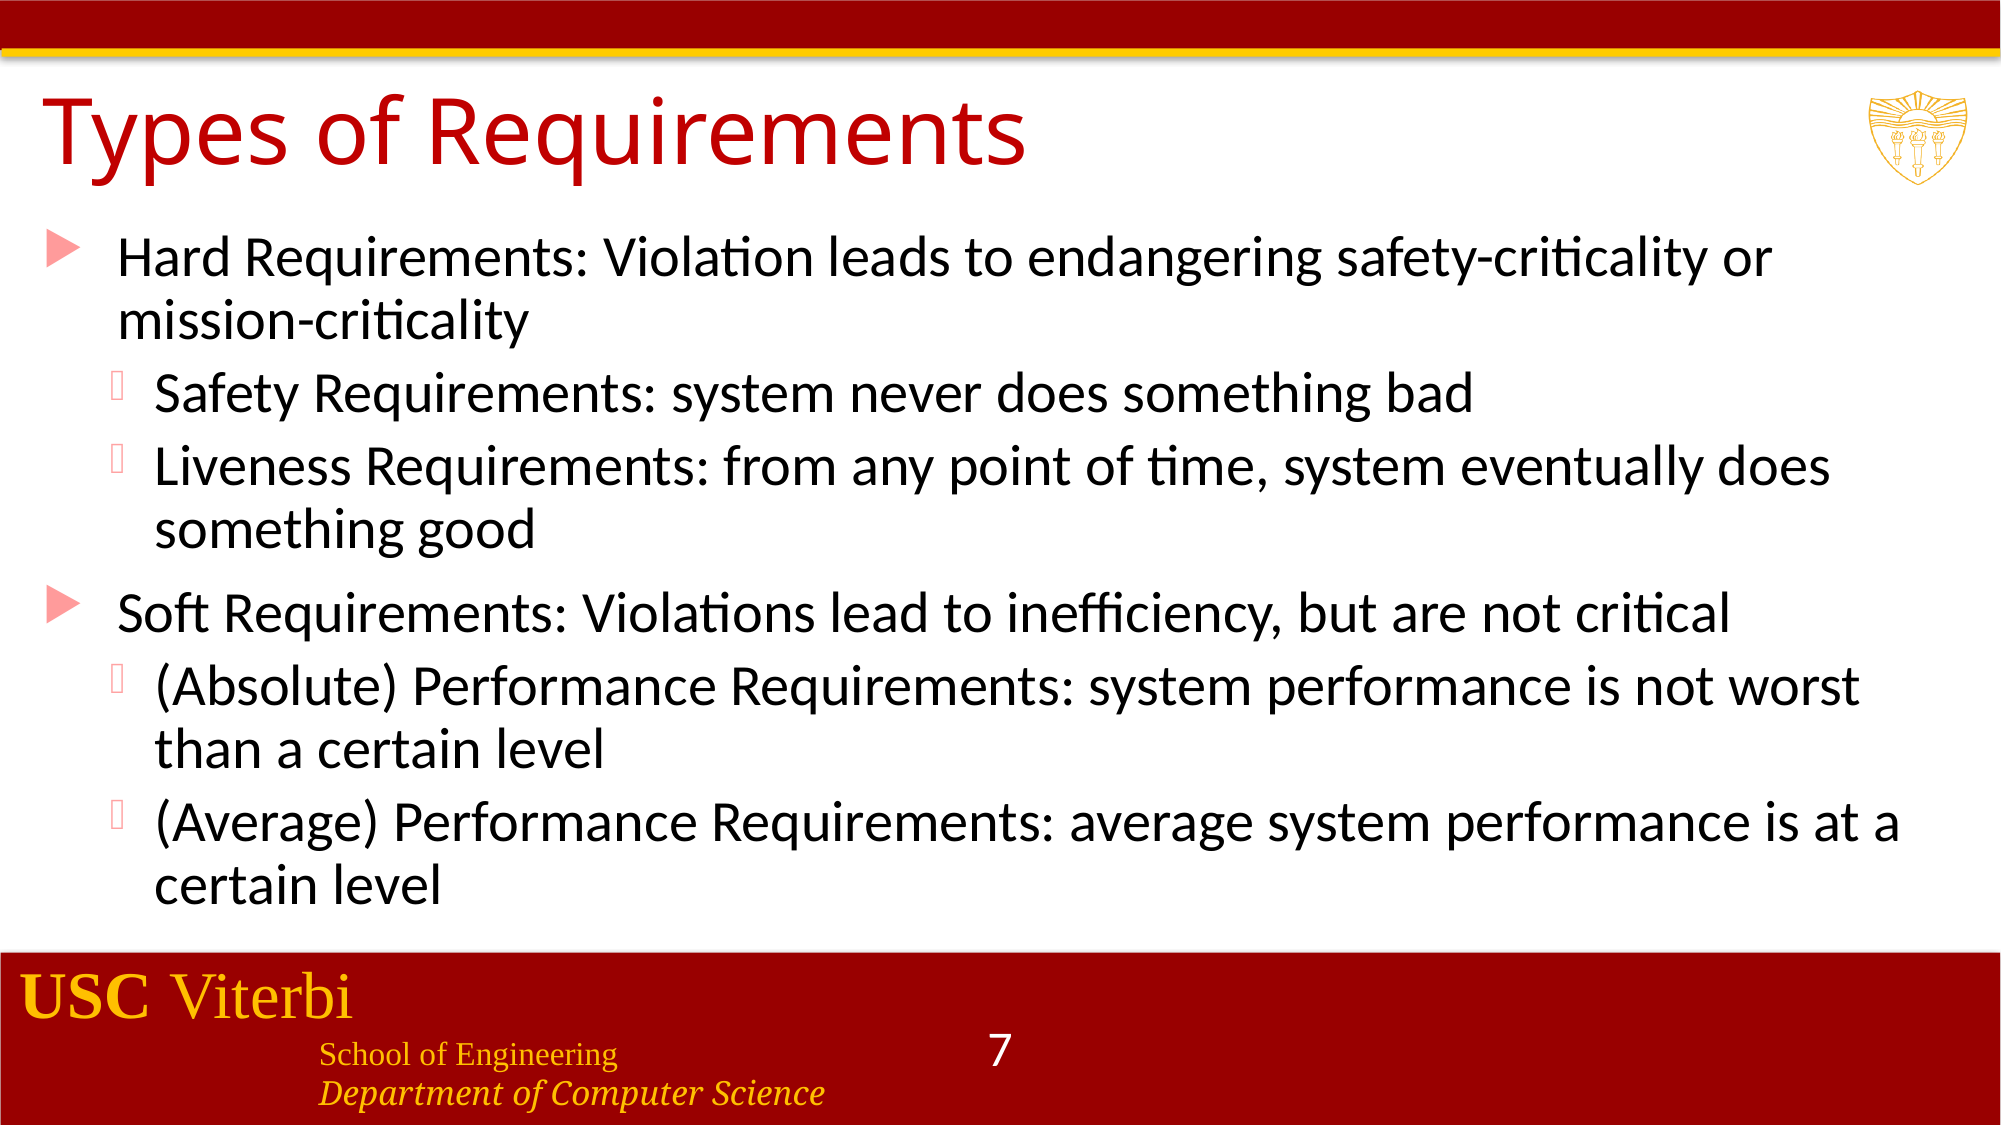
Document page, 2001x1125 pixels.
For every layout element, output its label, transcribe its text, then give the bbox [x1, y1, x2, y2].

list Hard Requirements: Violation leads to endangering safety-criticality or mission-criticality Safety Requirements: system never does something bad Liveness Requirements: from any point of time, system eventually does something good Soft Requirements: Violations lead to inefficiency, but are not critical (Absolute) Performance Requirements: system performance is not worst than a certain level (Average) Performance Requirements: average system performance is at a certain level [27, 218, 1935, 933]
title Types of Requirements [27, 70, 1819, 199]
picture [1836, 76, 2000, 199]
slide_number 7 [774, 1016, 1225, 1077]
